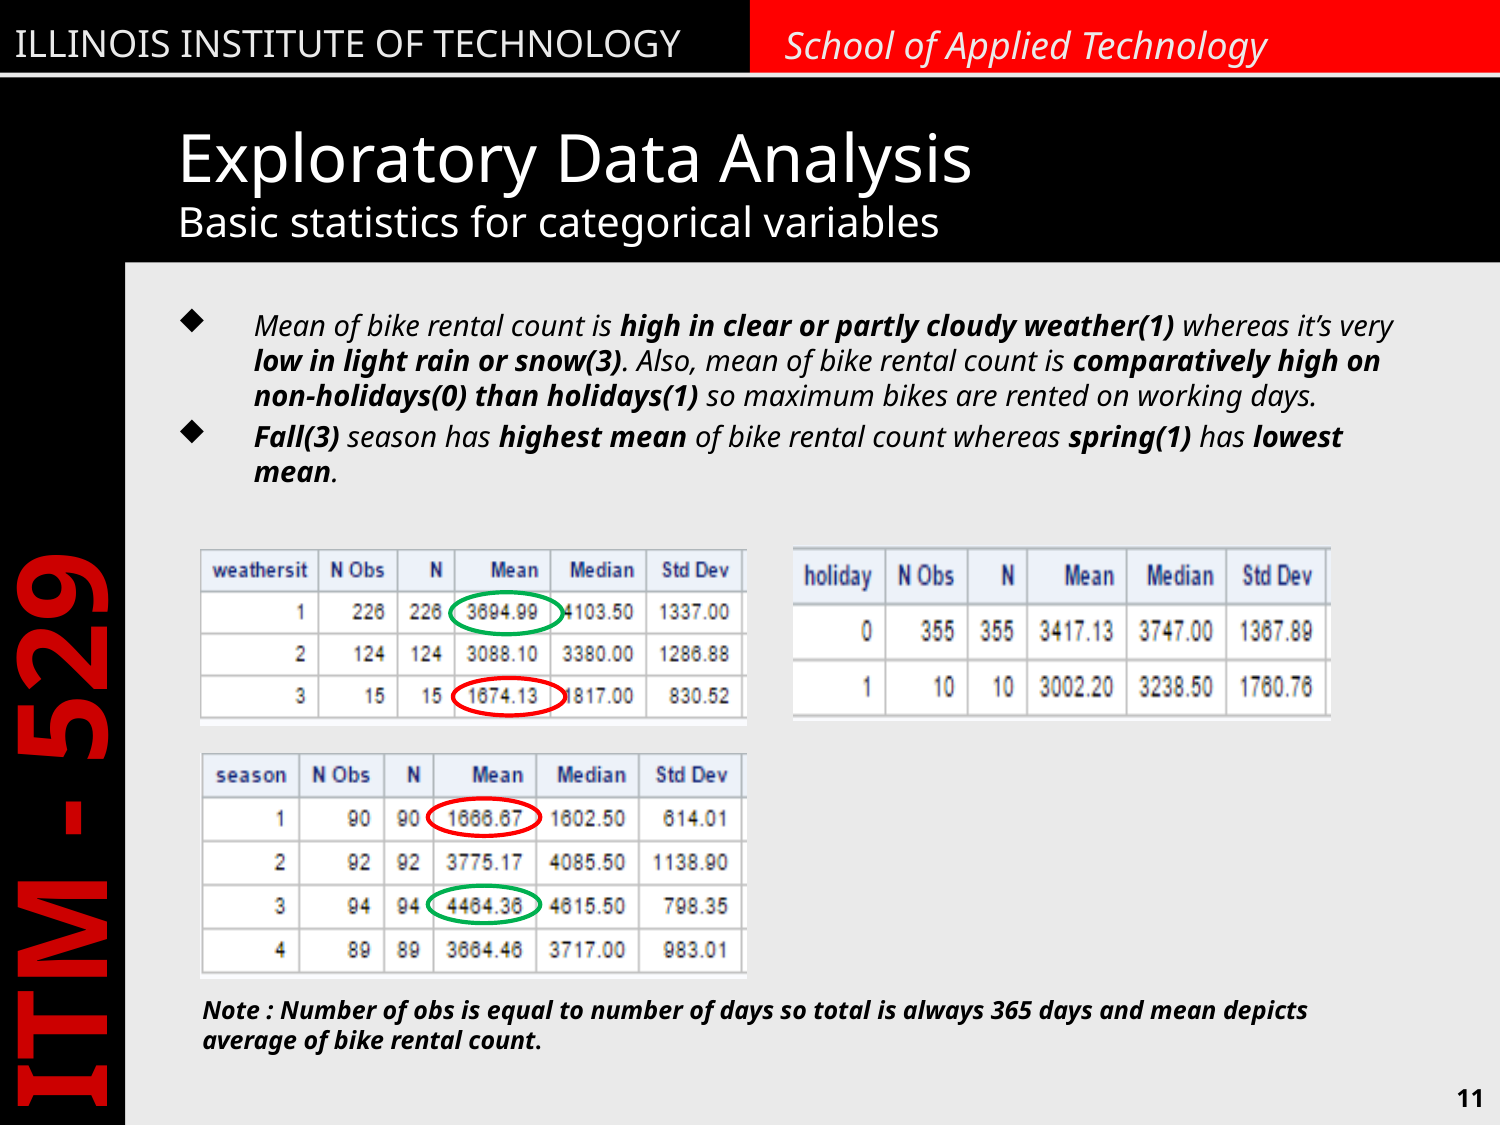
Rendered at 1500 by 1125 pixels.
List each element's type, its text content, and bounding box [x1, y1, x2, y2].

slide_number 11 [1424, 1074, 1500, 1125]
text_box Note : Number of obs is equal to number of days so total is always 365 days and mean depicts average of bike rental count. [187, 987, 1413, 1063]
picture [792, 544, 1331, 721]
picture [199, 549, 747, 726]
picture [199, 752, 747, 979]
title Exploratory Data Analysis Basic statistics for categorical variables [162, 87, 1426, 276]
list Mean of bike rental count is high in clear or partly cloudy weather(1) whereas it’s very low in light rain or snow(3). Also, mean of bike rental count is comparatively high on non-holidays(0) than holidays(1) so maximum bikes are rented on working days. Fall(3) season has highest mean of bike rental count whereas spring(1) has lowest mean. [162, 299, 1451, 501]
